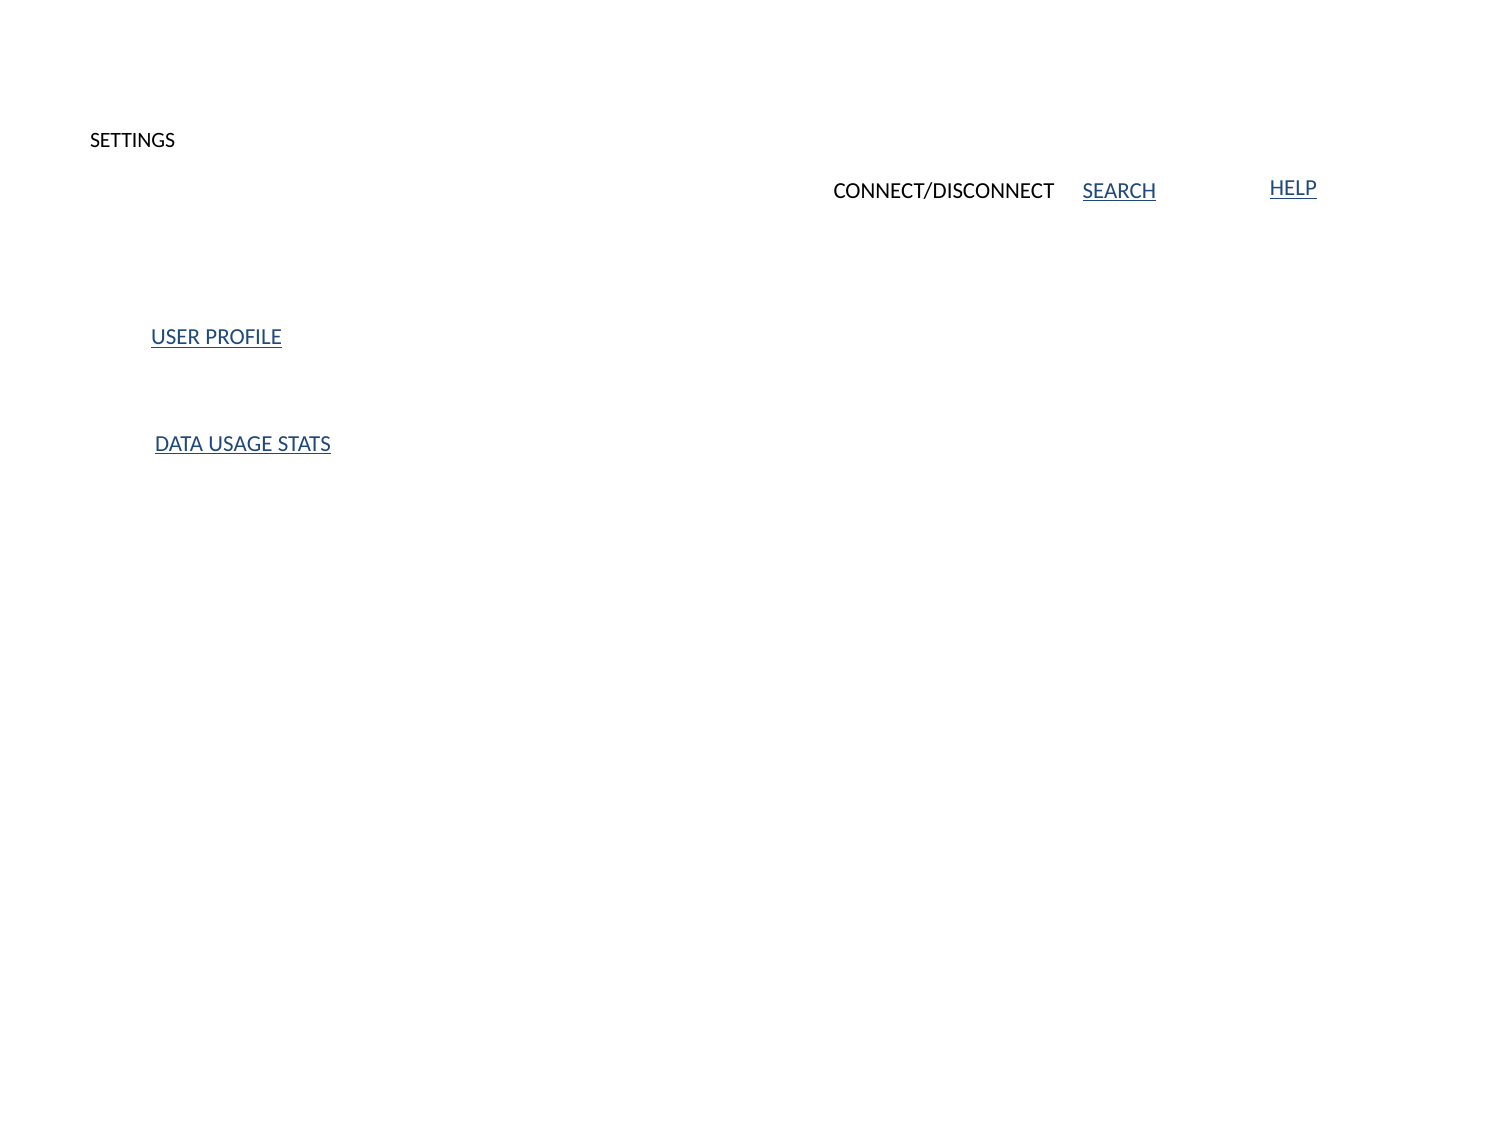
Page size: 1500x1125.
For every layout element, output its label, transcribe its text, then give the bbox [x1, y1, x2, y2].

text_box SEARCH [1070, 167, 1172, 210]
title SETTINGS [75, 45, 226, 233]
text_box HELP [1255, 165, 1333, 208]
text_box USER PROFILE [136, 314, 298, 357]
text_box CONNECT/DISCONNECT [818, 167, 1070, 211]
text_box DATA USAGE STATS [140, 420, 346, 463]
